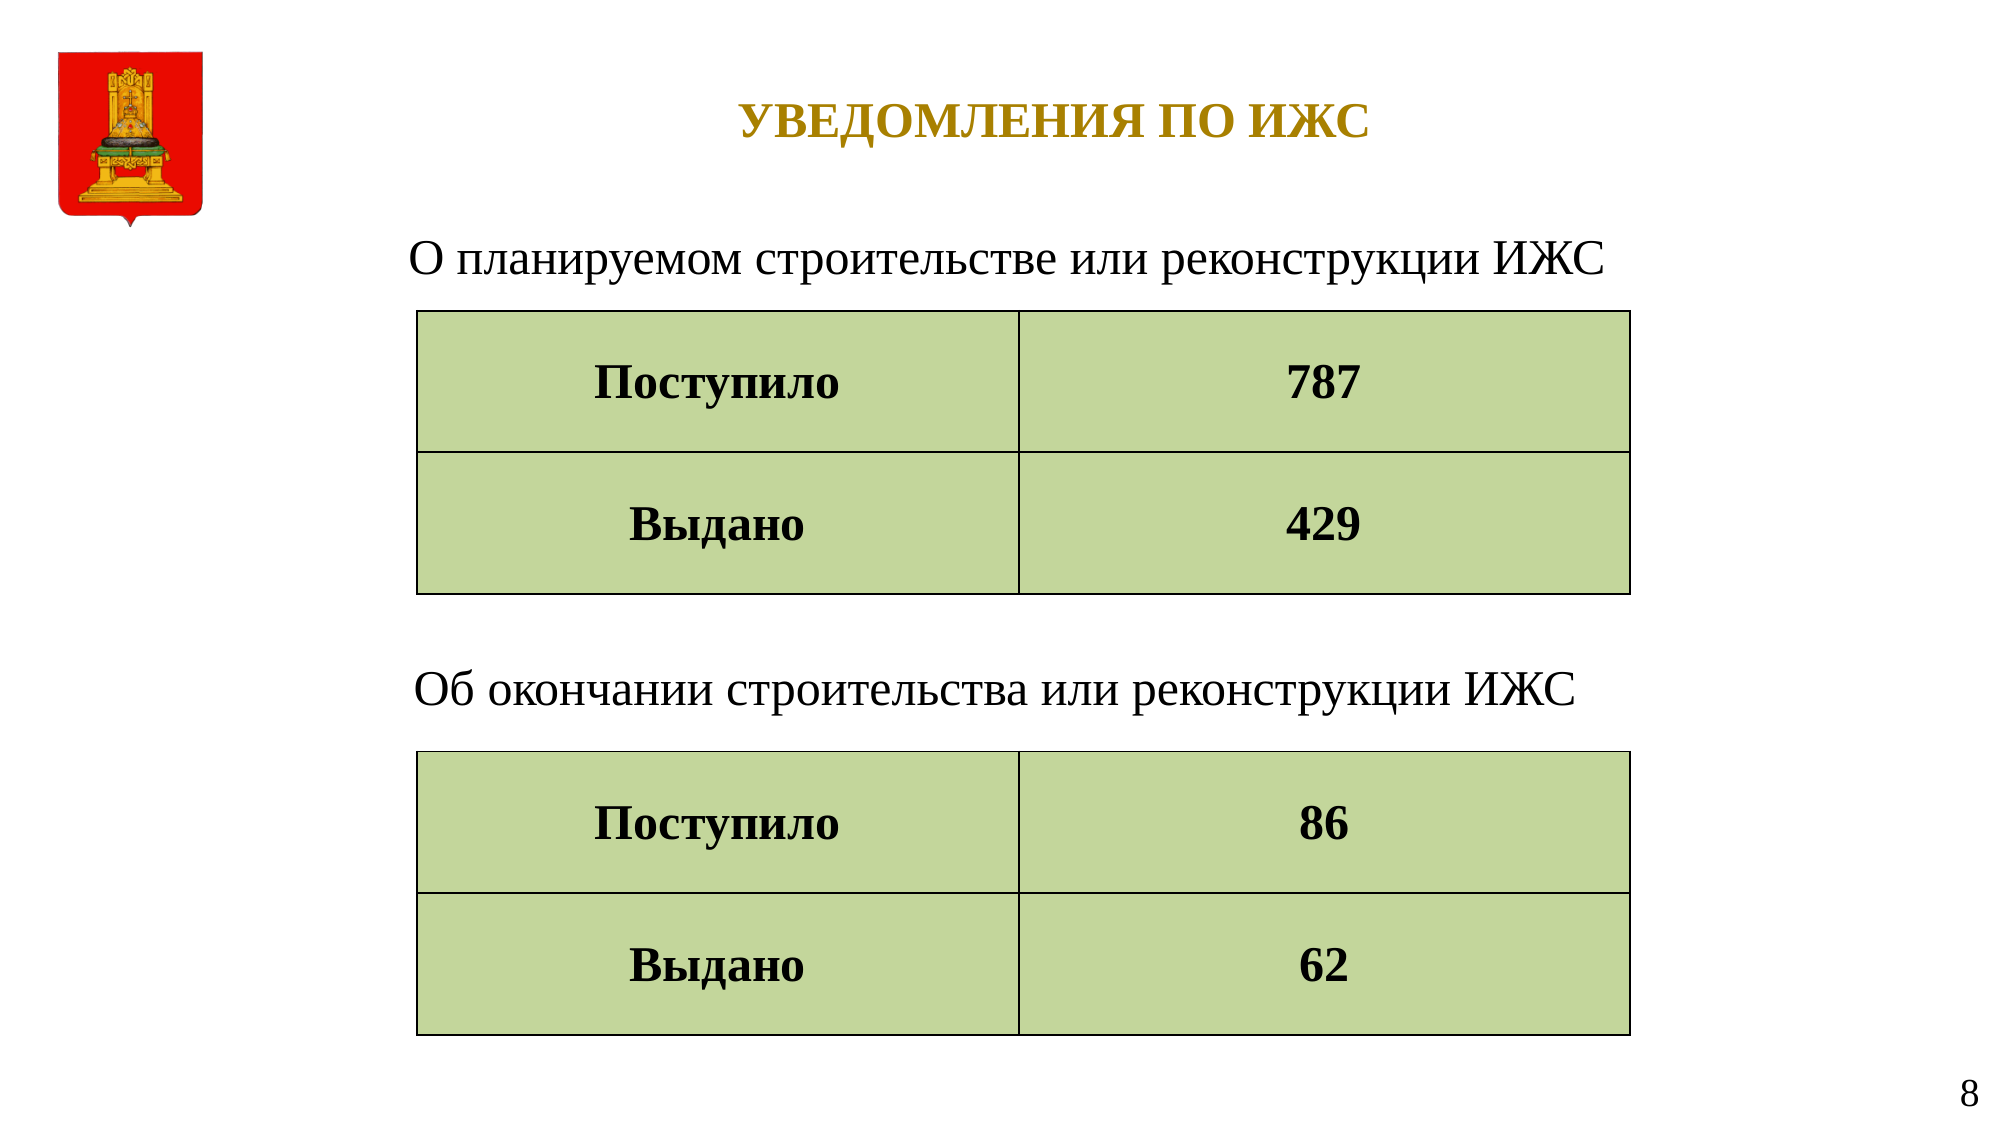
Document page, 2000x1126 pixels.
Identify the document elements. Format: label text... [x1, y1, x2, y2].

table_header Поступило [418, 752, 1018, 892]
table_cell 429 [1020, 453, 1629, 593]
text_box Об окончании строительства или реконструкции ИЖС [393, 632, 1607, 739]
text_box 8 [1533, 1060, 2000, 1121]
table_cell 62 [1020, 894, 1629, 1034]
table_cell Выдано [418, 894, 1018, 1034]
table_header 787 [1020, 312, 1629, 451]
text_box О планируемом строительстве или реконструкции ИЖС [388, 214, 1722, 295]
table_cell Выдано [418, 453, 1018, 593]
table_header Поступило [418, 312, 1018, 451]
picture [54, 42, 213, 237]
text_box УВЕДОМЛЕНИЯ ПО ИЖС [213, 42, 1914, 193]
table_header 86 [1020, 752, 1629, 892]
